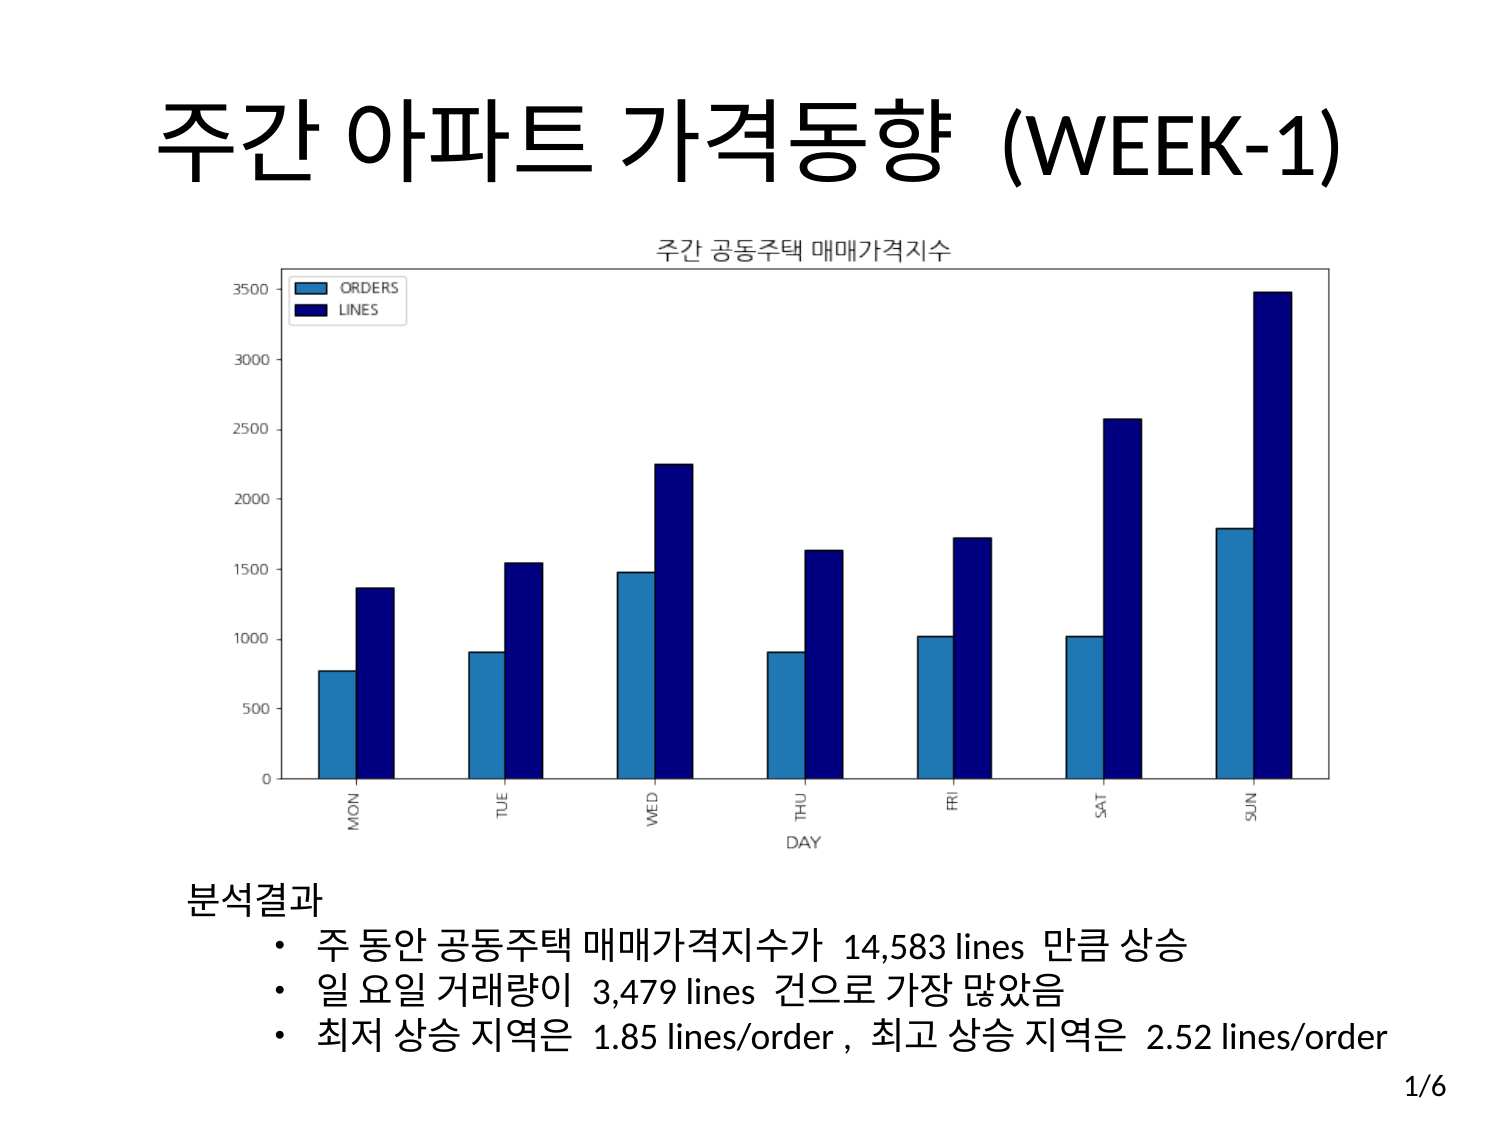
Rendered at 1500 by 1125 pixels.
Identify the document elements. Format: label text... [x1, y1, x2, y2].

text_box 분석결과 • 주 동안 공동주택 매매가격지수가 14,583 lines 만큼 상승 • 일 요일 거래량이 3,479 lines 건으로 가장 많았음 • 최저 상승 지역은 1.85 lines/order , 최고 상승 지역은 2.52 lines/order [171, 872, 1404, 1065]
title 주간 아파트 가격동향 (WEEK-1) [75, 45, 1425, 233]
picture [112, 187, 1463, 863]
text_box 1/6 [1388, 1012, 1462, 1110]
